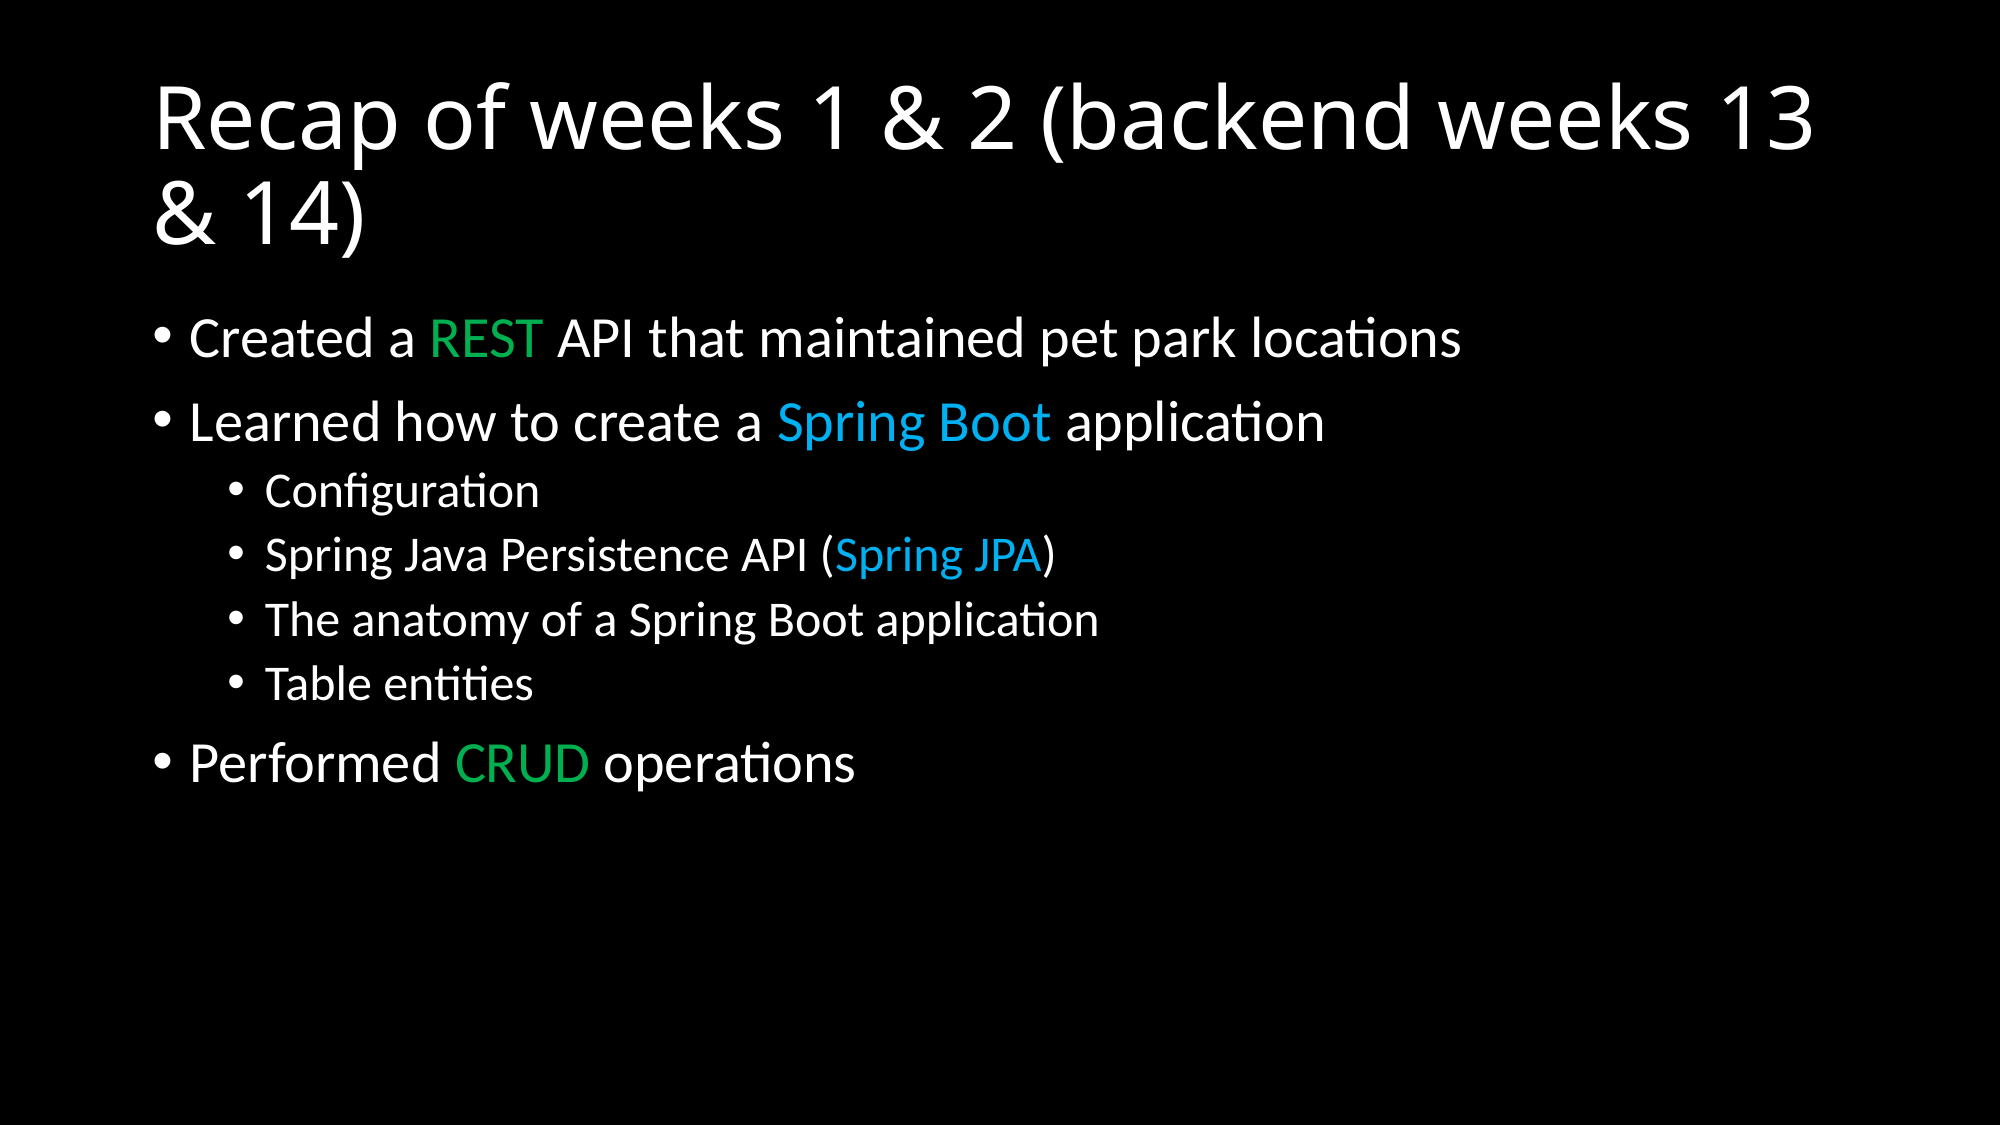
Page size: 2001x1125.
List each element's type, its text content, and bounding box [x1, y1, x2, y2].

title Recap of weeks 1 & 2 (backend weeks 13 & 14) [137, 59, 1863, 278]
list Created a REST API that maintained pet park locations Learned how to create a Spring Boot application Configuration Spring Java Persistence API (Spring JPA) The anatomy of a Spring Boot application Table entities Performed CRUD operations [137, 299, 1827, 1014]
